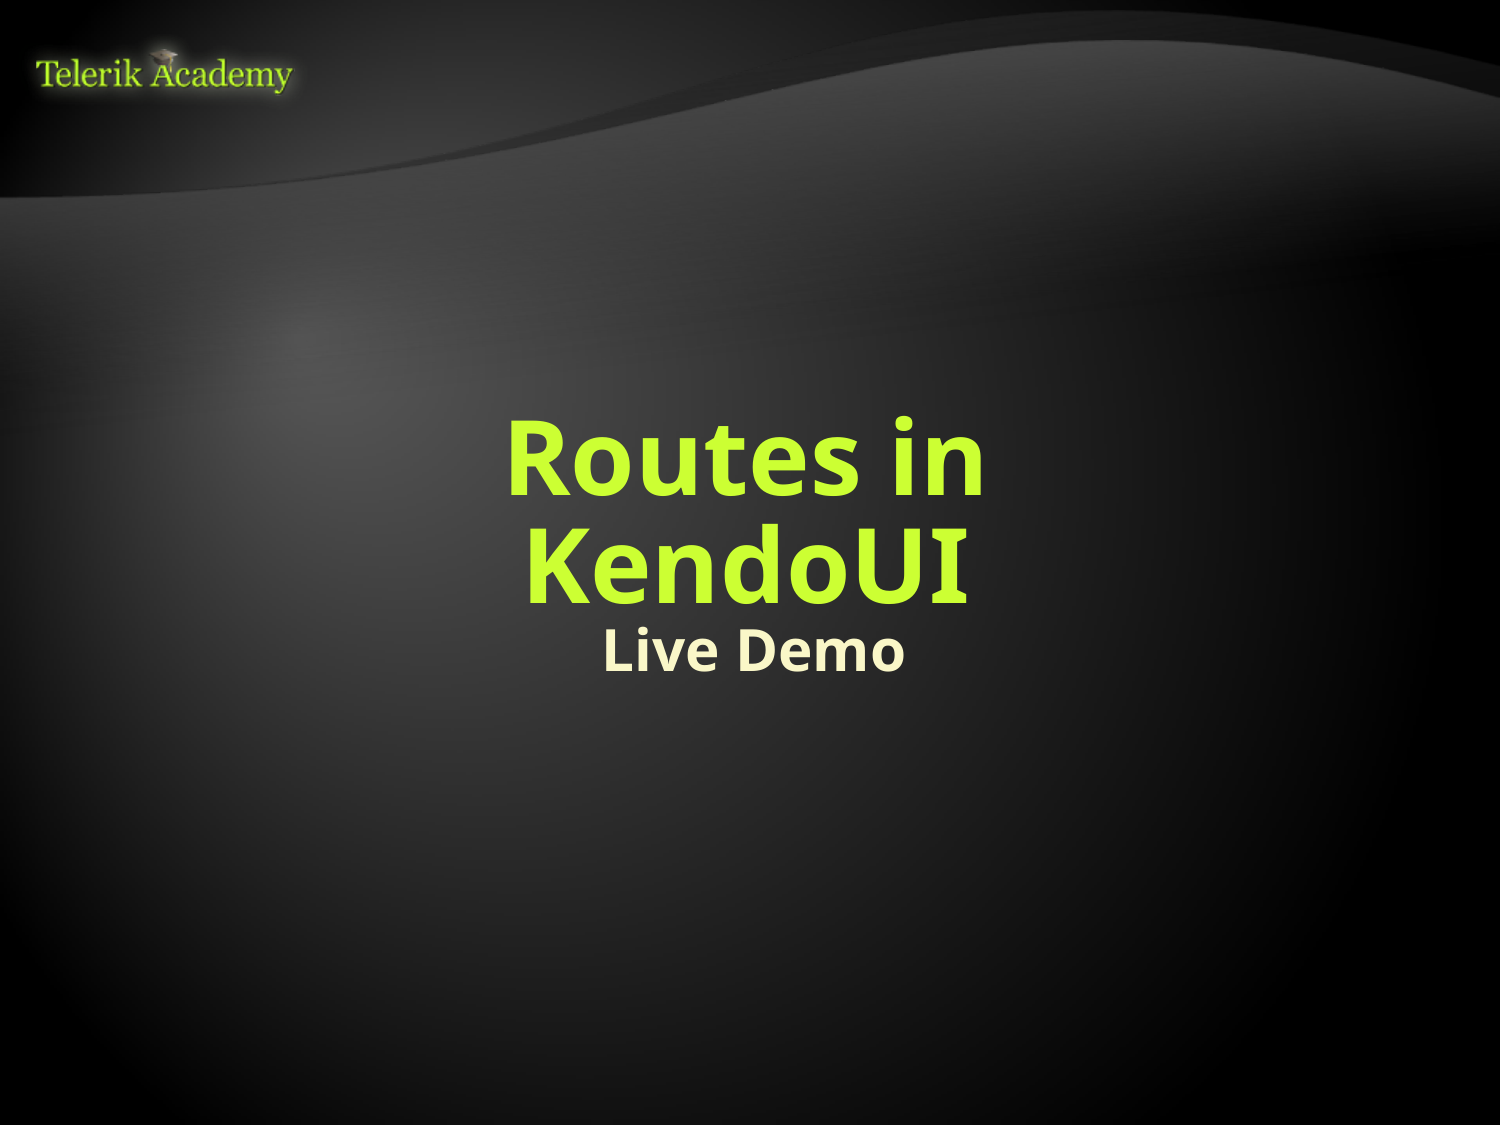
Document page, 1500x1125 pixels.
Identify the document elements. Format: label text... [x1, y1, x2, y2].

title Routes in KendoUI [289, 403, 1203, 601]
subtitle Live Demo [79, 601, 1430, 695]
picture [0, 0, 1500, 1125]
